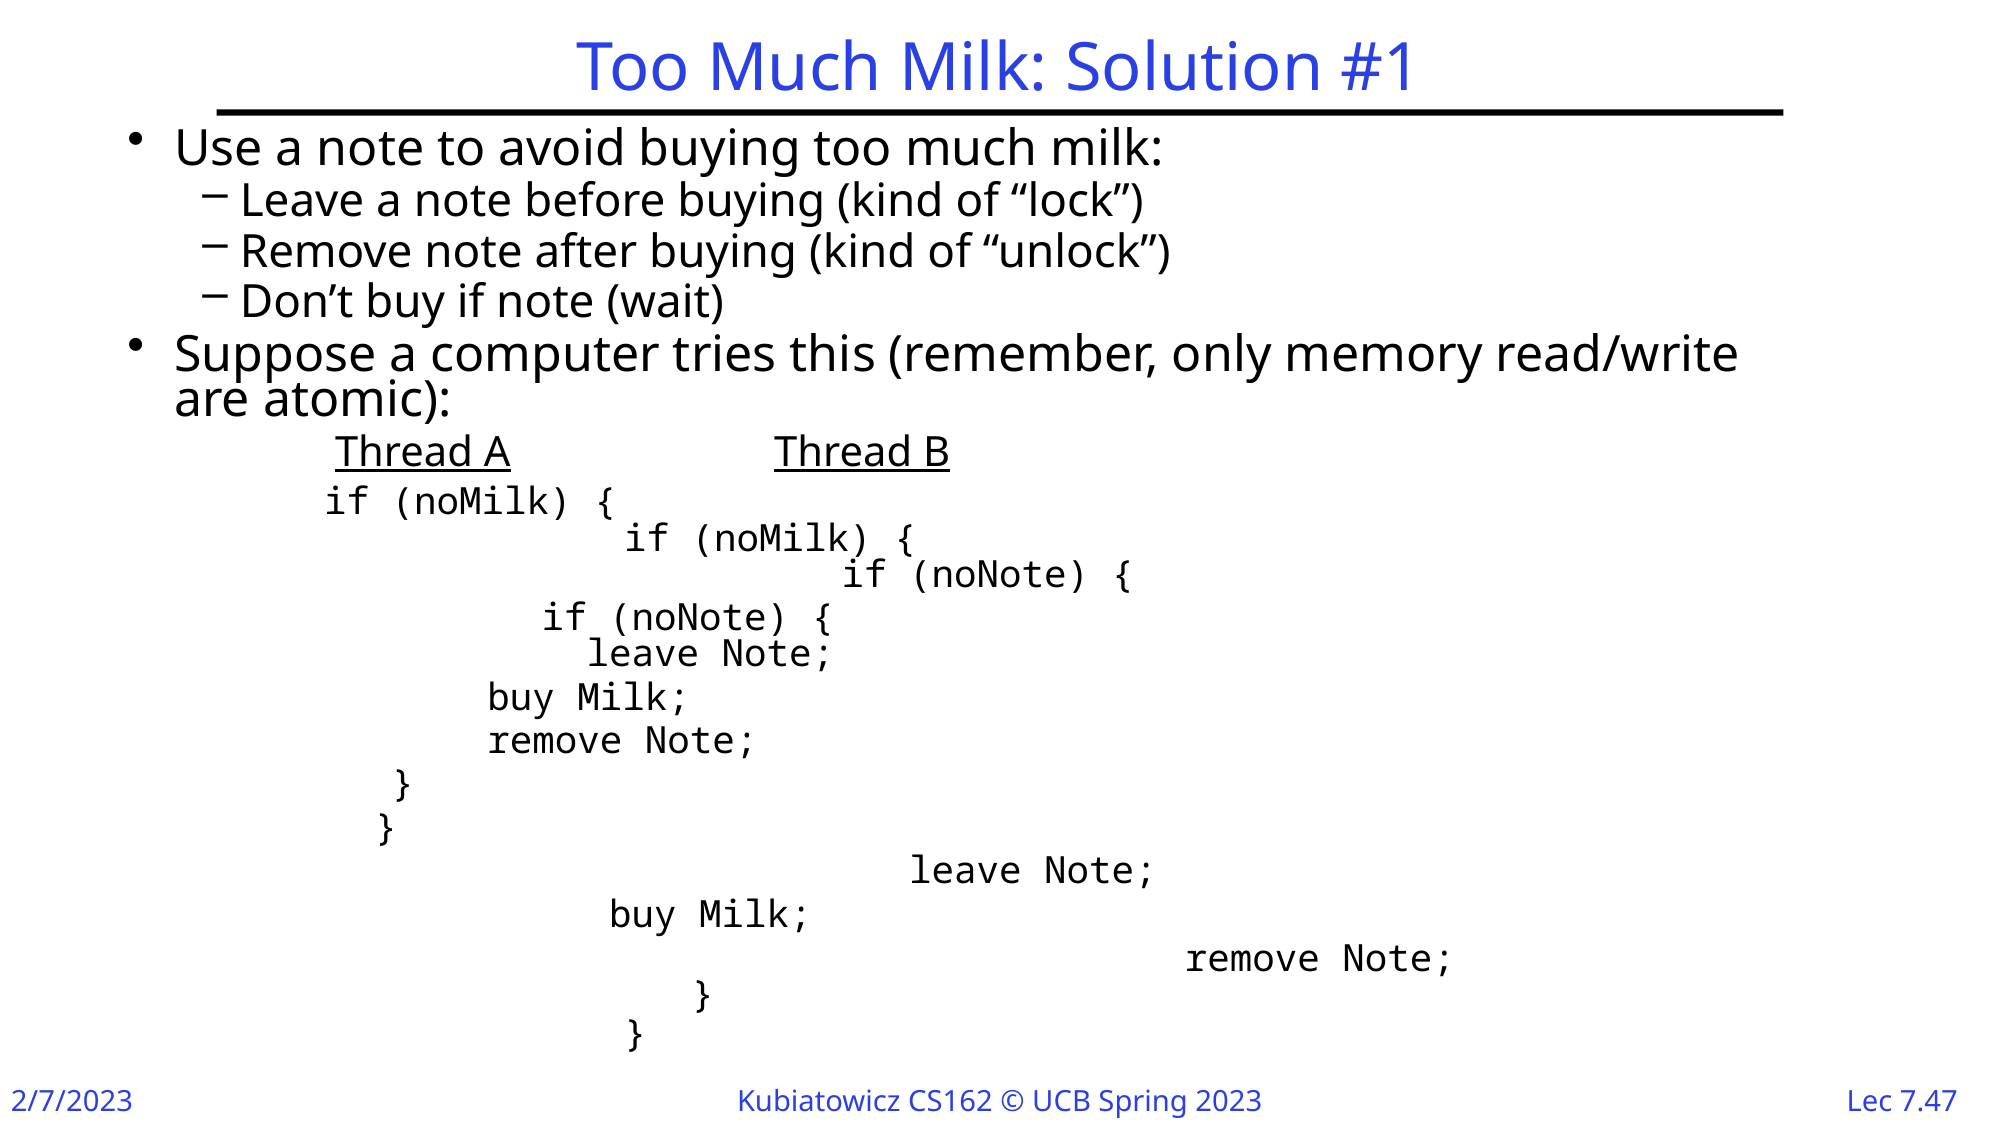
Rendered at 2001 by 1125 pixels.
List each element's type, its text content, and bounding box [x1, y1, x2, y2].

title Too Much Milk: Solution #1 [216, 24, 1784, 113]
list Use a note to avoid buying too much milk: Leave a note before buying (kind of “lock”) Remove note after buying (kind of “unlock”) Don’t buy if note (wait) Suppose a computer tries this (remember, only memory read/write are atomic): Thread A Thread B if (noMilk) { if (noMilk) { if (noNote) { if (noNote) { leave Note; buy Milk; remove Note; } } leave Note; buy Milk; remove Note; } } [112, 122, 1780, 1113]
